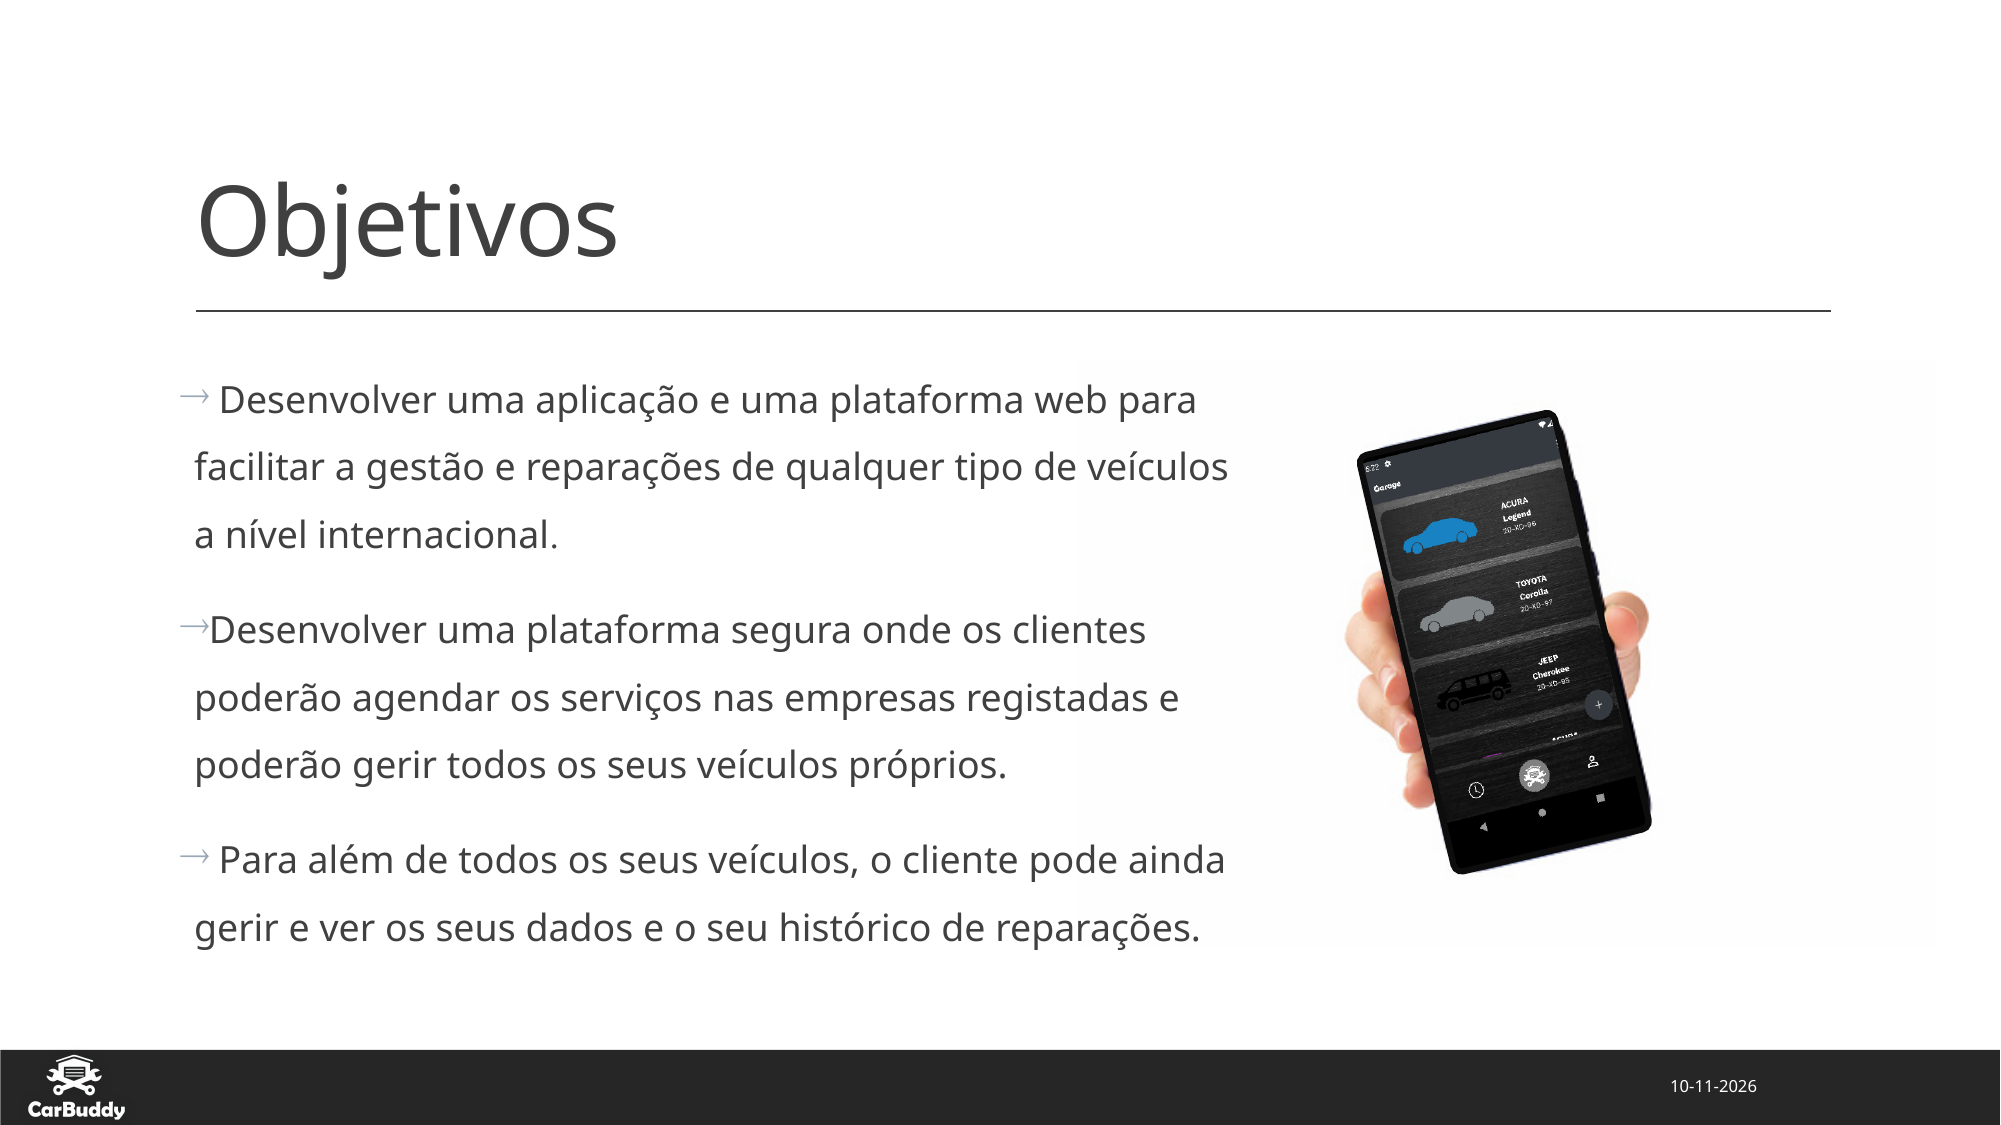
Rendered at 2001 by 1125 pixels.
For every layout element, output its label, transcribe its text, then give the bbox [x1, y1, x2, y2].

picture [28, 1053, 127, 1122]
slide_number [1348, 1057, 1773, 1118]
picture [1077, 360, 1936, 947]
list Desenvolver uma aplicação e uma plataforma web para facilitar a gestão e reparações de qualquer tipo de veículos a nível internacional. Desenvolver uma plataforma segura onde os clientes poderão agendar os serviços nas empresas registadas e poderão gerir todos os seus veículos próprios. Para além de todos os seus veículos, o cliente pode ainda gerir e ver os seus dados e o seu histórico de reparações. [180, 345, 1239, 963]
title Objetivos [180, 47, 1830, 285]
